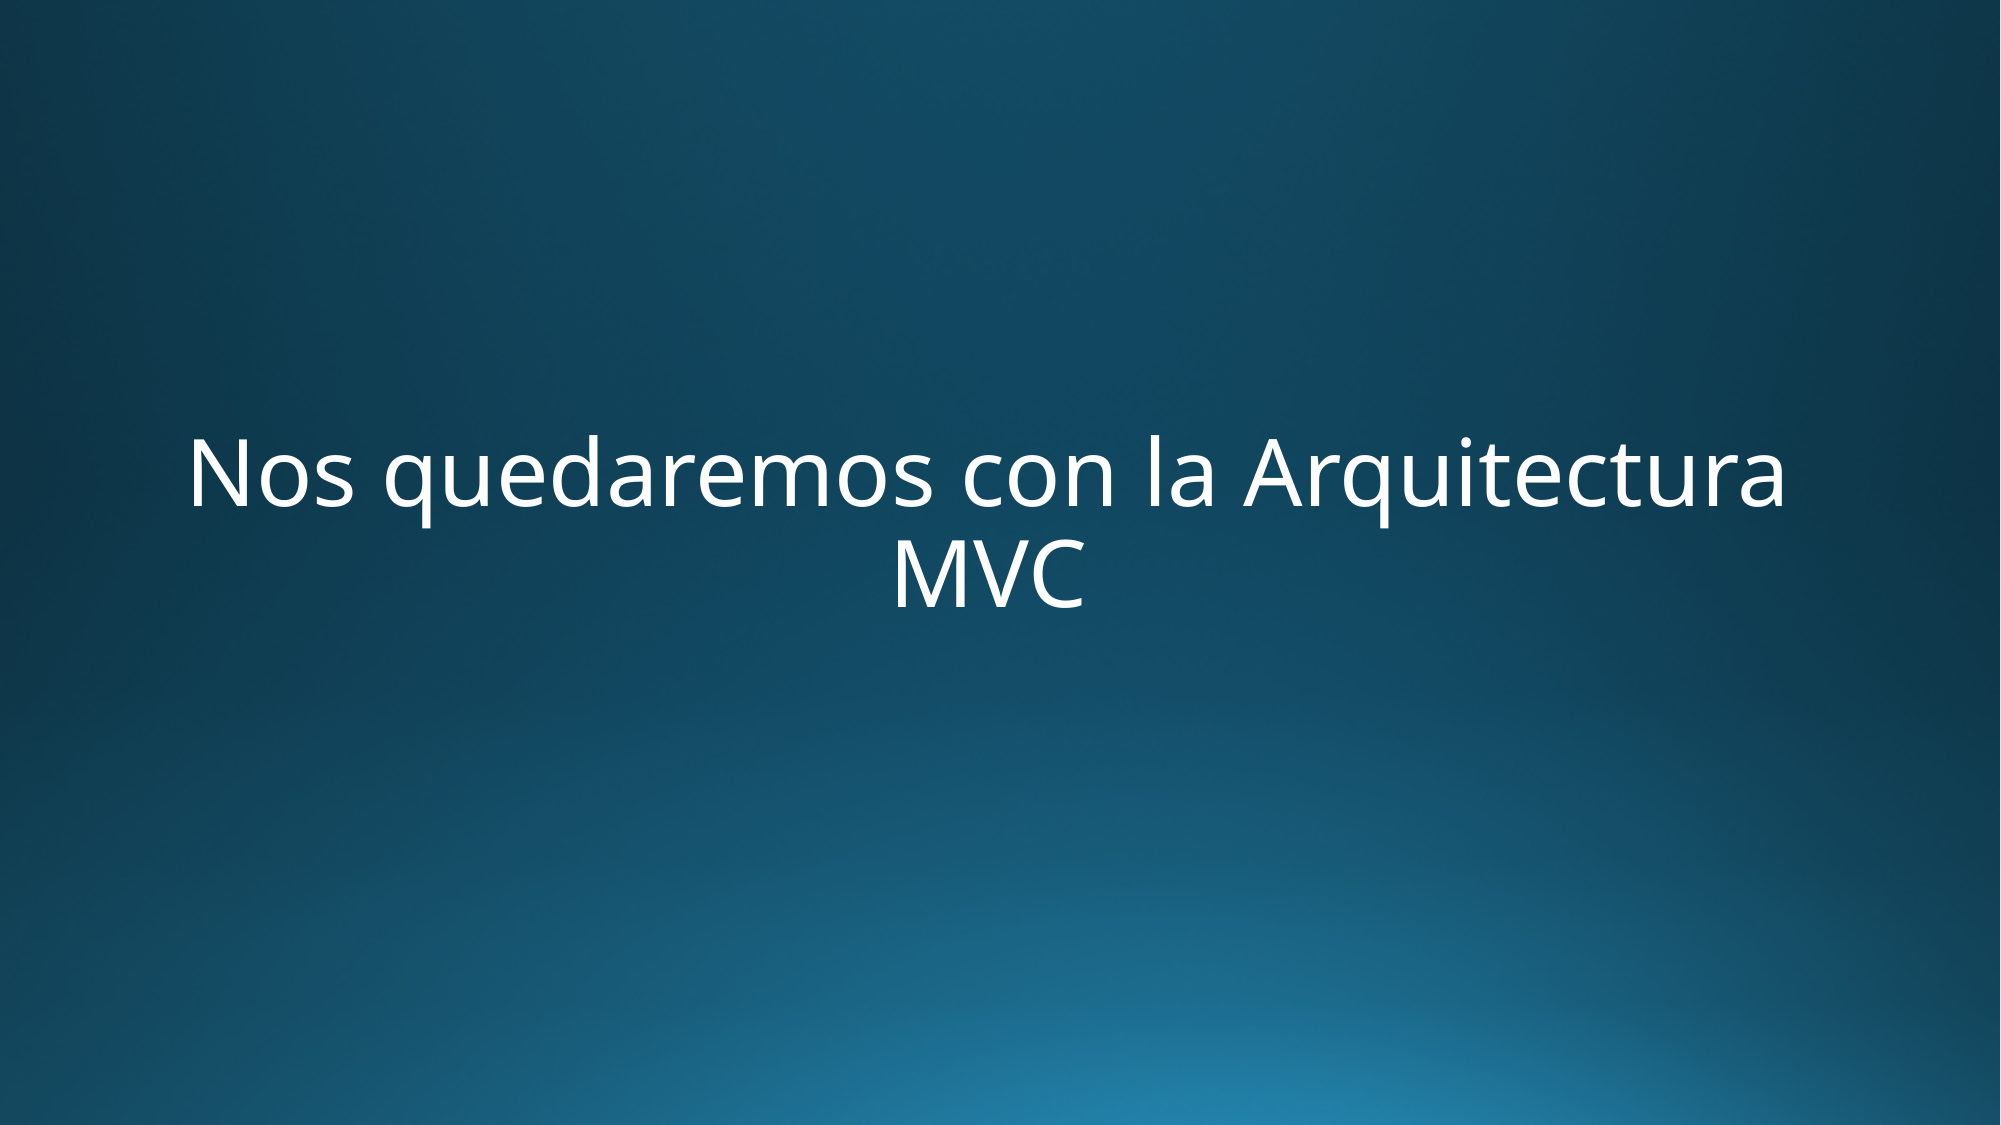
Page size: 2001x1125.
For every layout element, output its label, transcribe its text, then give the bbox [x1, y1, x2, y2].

picture [0, 0, 2001, 1125]
title Nos quedaremos con la Arquitectura MVC [125, 418, 1851, 636]
